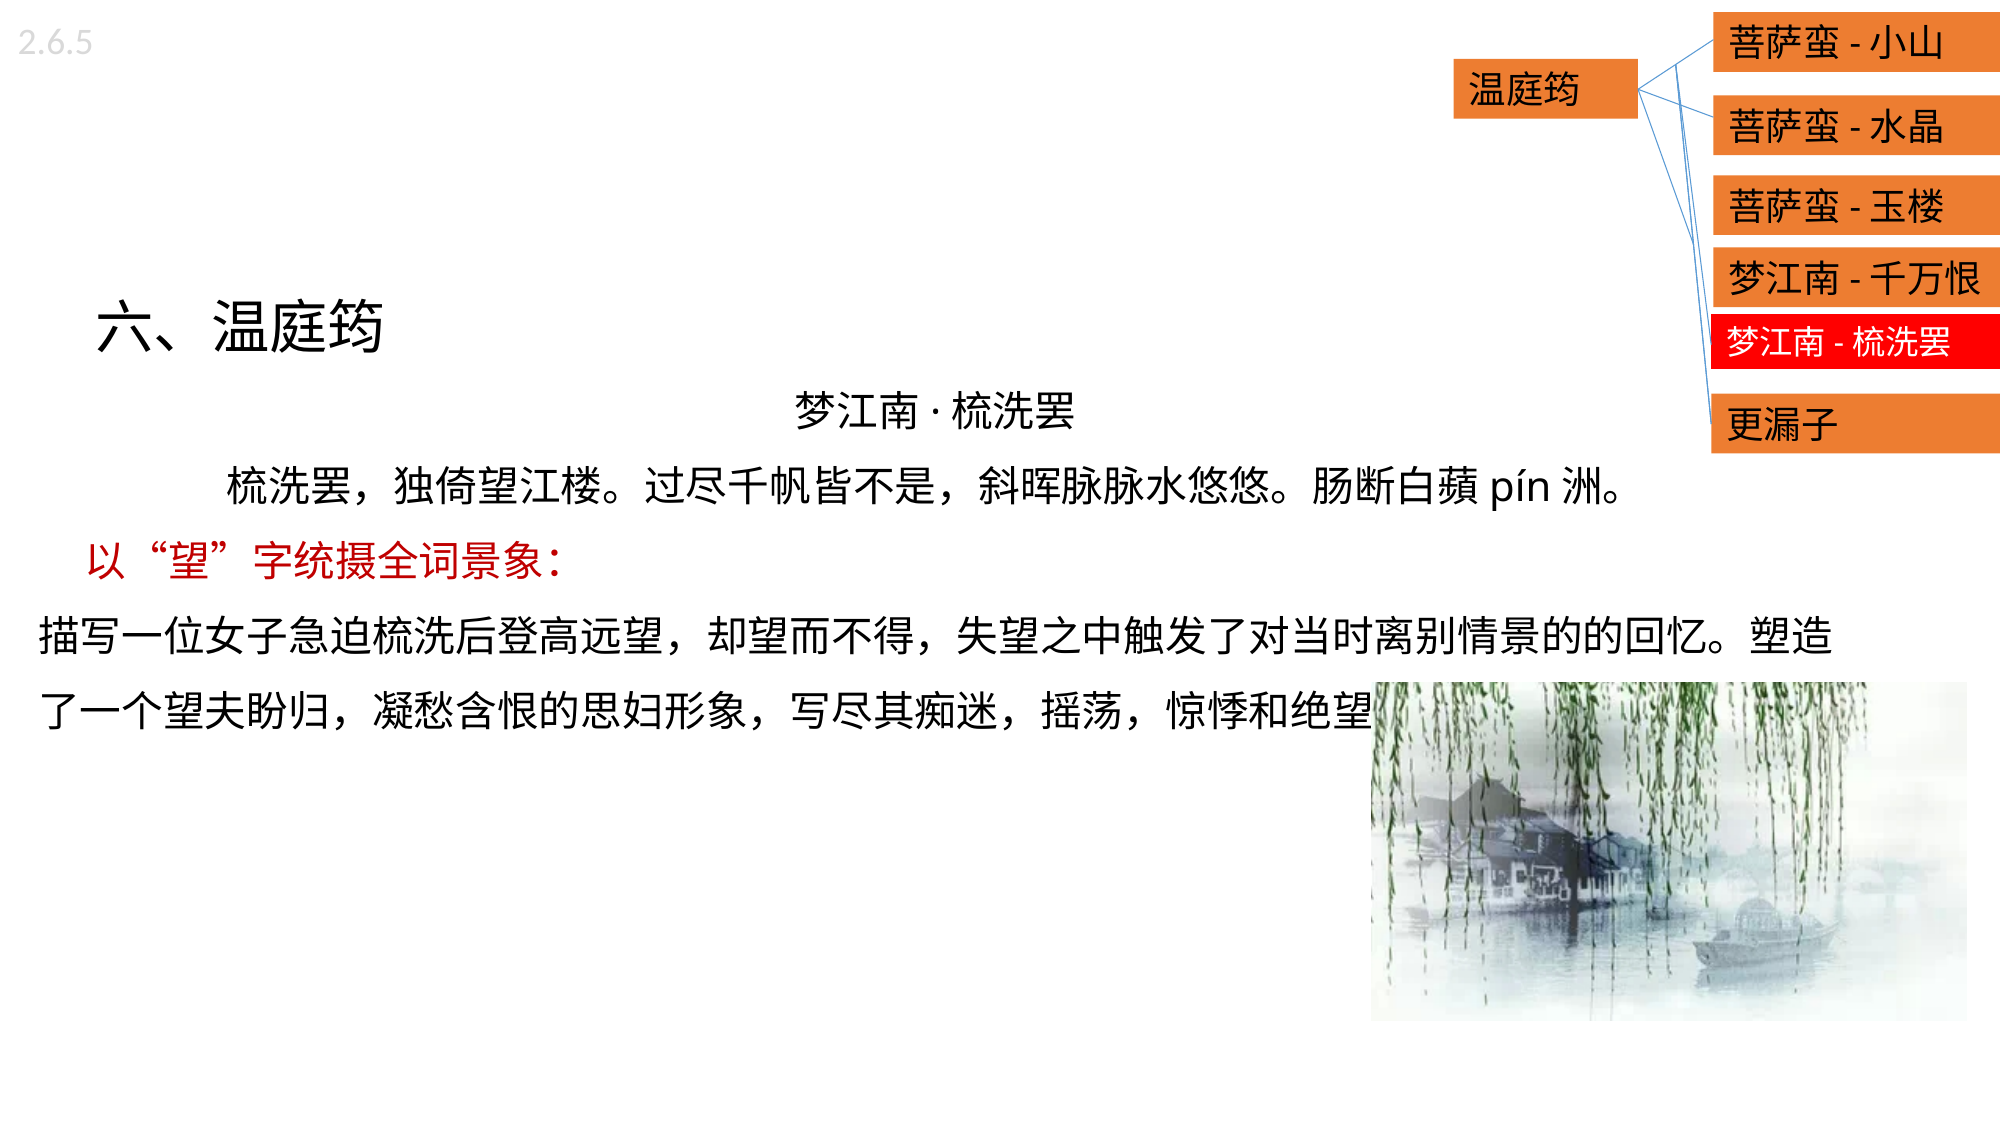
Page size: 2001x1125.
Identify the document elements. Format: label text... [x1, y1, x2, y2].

text_box 梦江南-梳洗罢 [1712, 314, 2000, 369]
text_box 更漏子 [1711, 393, 2000, 454]
text_box 梦江南-千万恨 [1713, 247, 2000, 308]
picture [1370, 682, 1967, 1021]
text_box 菩萨蛮-水晶 [1714, 95, 2000, 156]
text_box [1637, 89, 1712, 424]
text_box 2.6.5 [2, 9, 127, 69]
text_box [1637, 39, 1714, 89]
text_box 菩萨蛮-玉楼 [1714, 175, 2000, 235]
text_box 六、温庭筠 梦江南·梳洗罢 梳洗罢，独倚望江楼。过尽千帆皆不是，斜晖脉脉水悠悠。肠断白蘋pín洲。 以“望”字统摄全词景象： 描写一位女子急迫梳洗后登高远望，却望而不得，失望之中触发了对当时离别情景的的回忆。塑造了一个望夫盼归，凝愁含恨的思妇形象，写尽其痴迷，摇荡，惊悸和绝望。 [38, 255, 1834, 826]
text_box 温庭筠 [1453, 58, 1637, 119]
text_box 菩萨蛮-小山 [1713, 12, 2000, 72]
